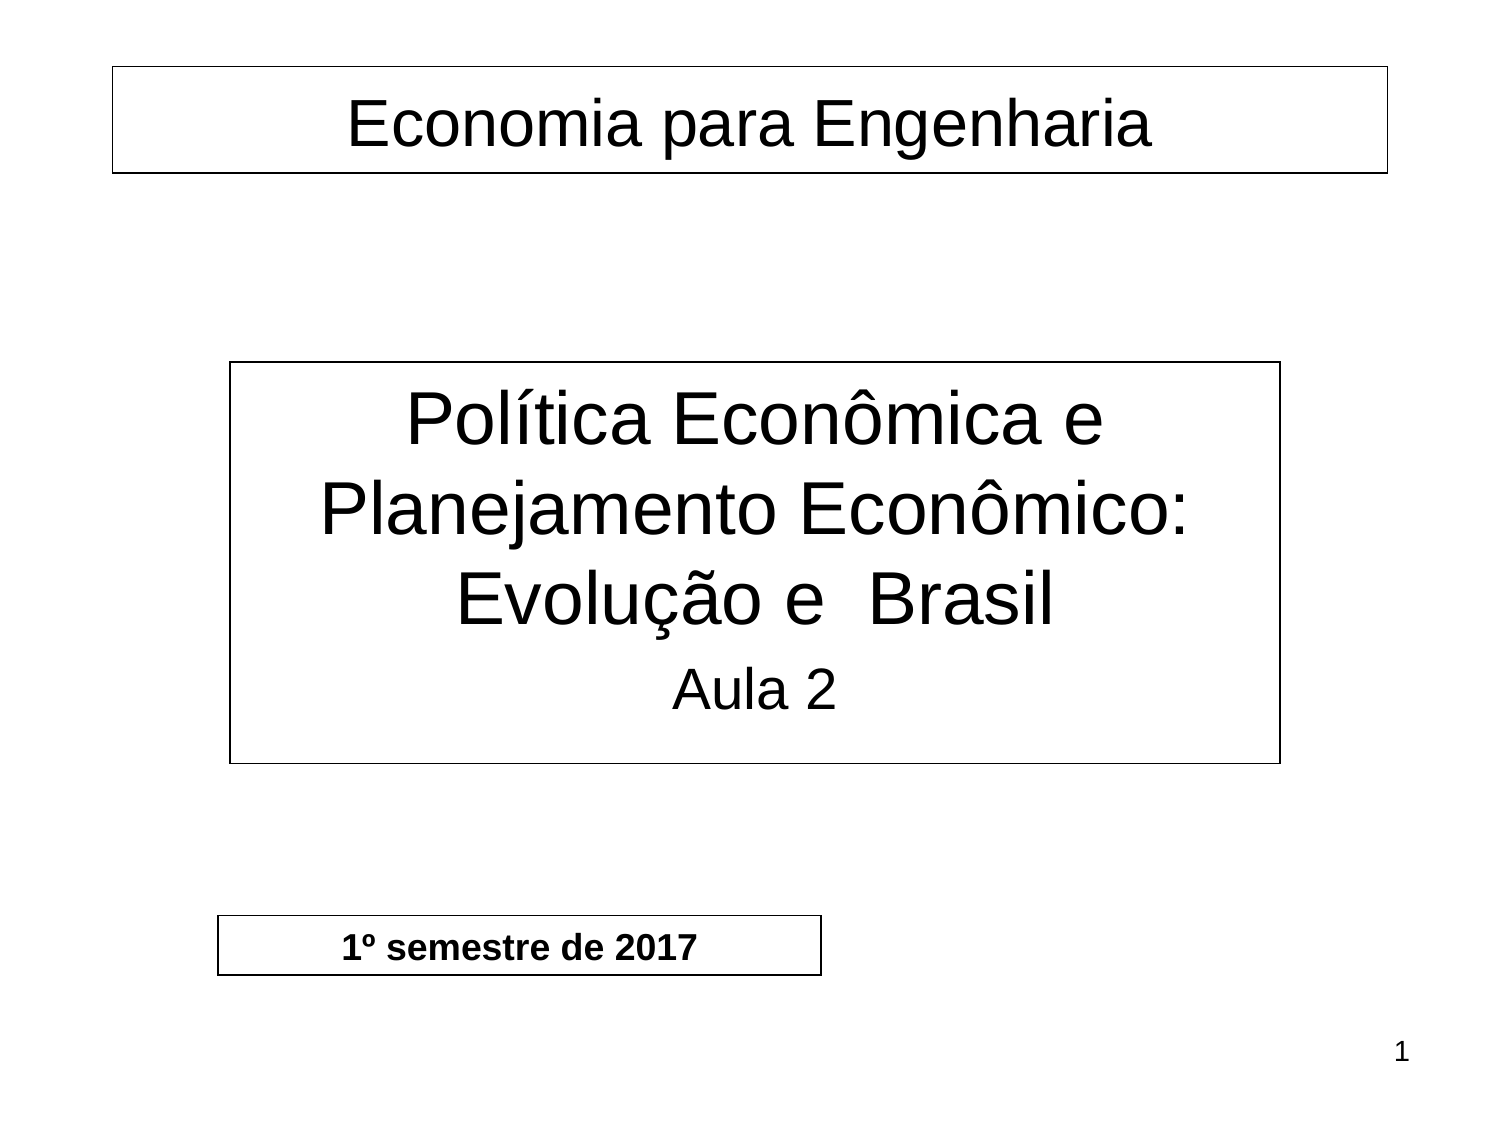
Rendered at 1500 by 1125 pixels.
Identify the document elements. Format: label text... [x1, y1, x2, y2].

text_box 1º semestre de 2017 [218, 915, 821, 976]
text_box Economia para Engenharia [112, 66, 1388, 173]
slide_number 1 [1074, 1024, 1426, 1103]
subtitle Política Econômica e Planejamento Econômico: Evolução e Brasil Aula 2 [229, 361, 1281, 764]
